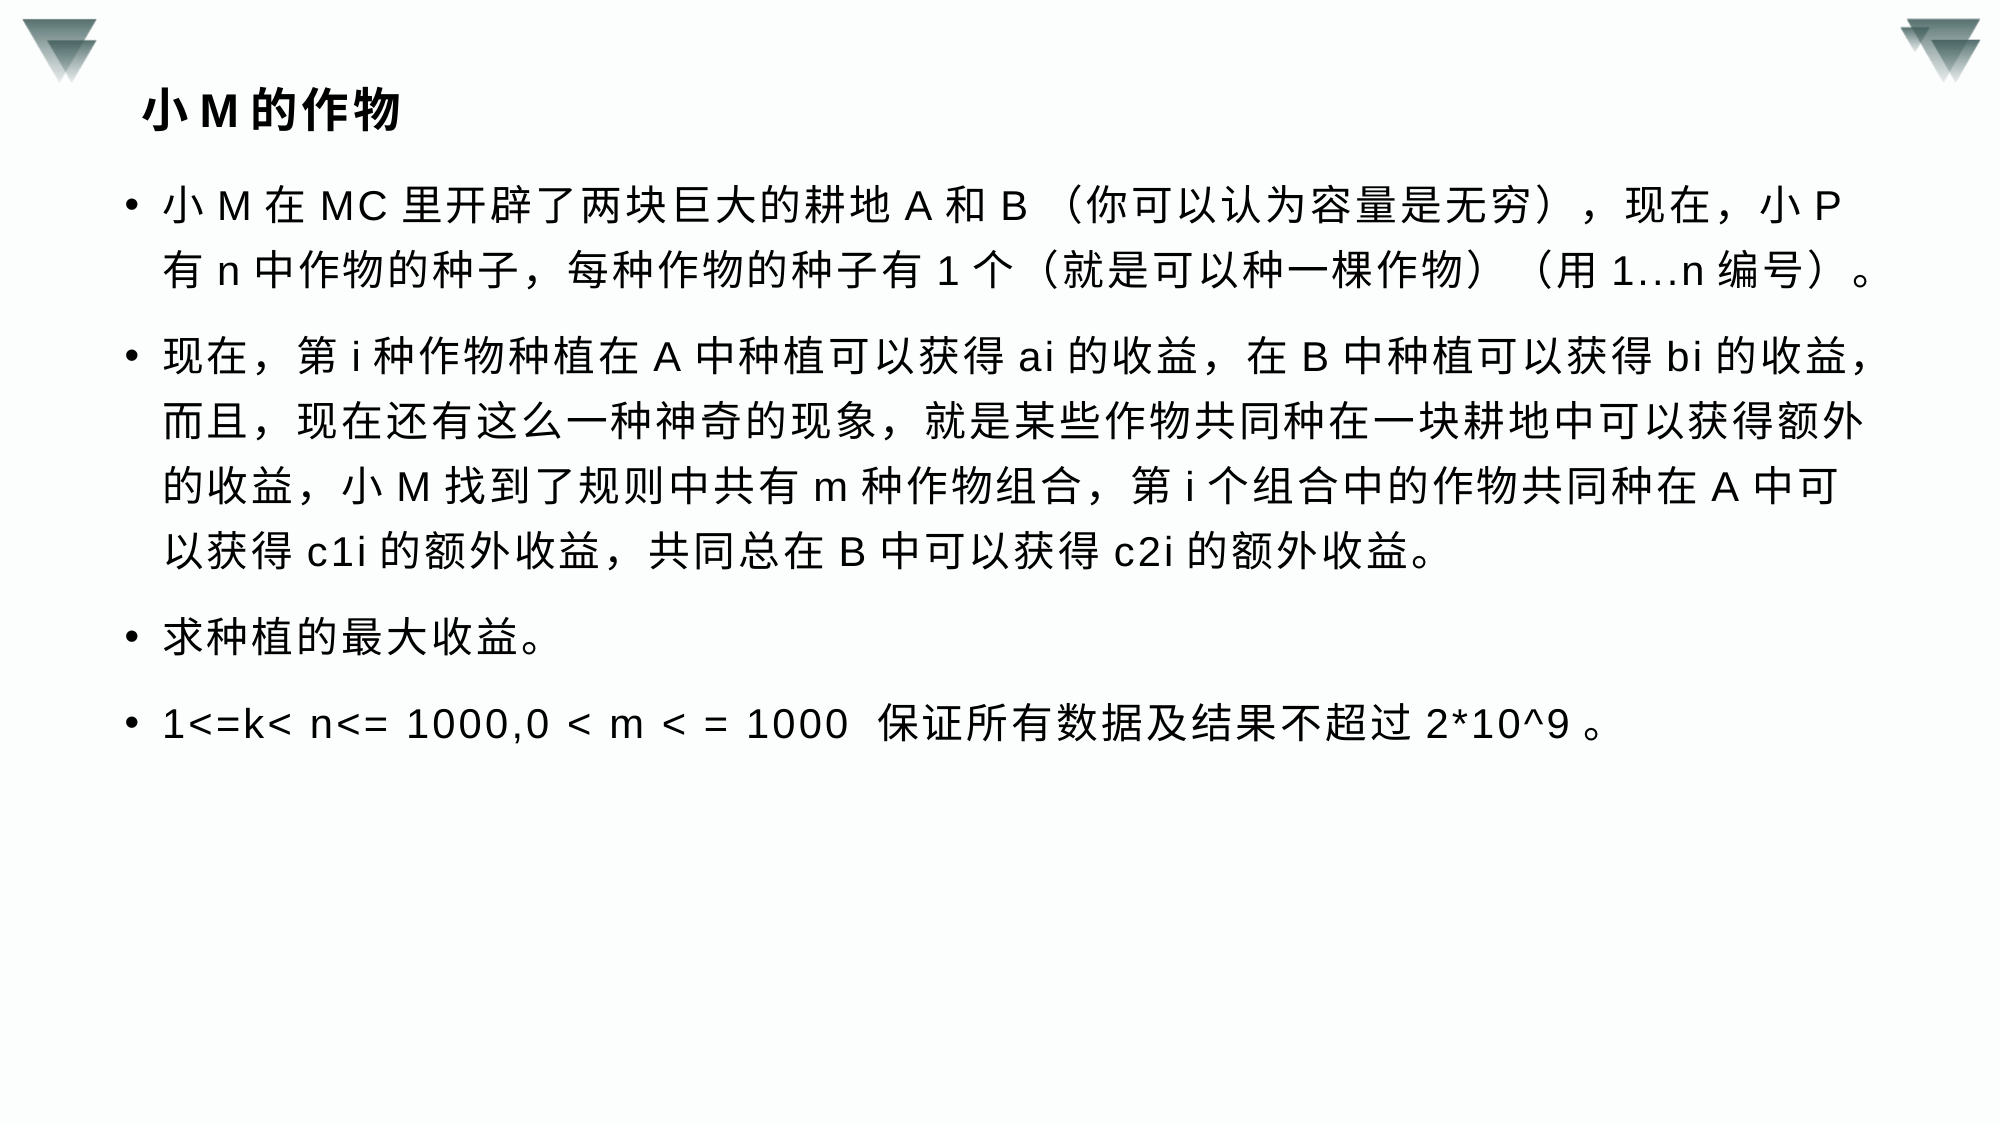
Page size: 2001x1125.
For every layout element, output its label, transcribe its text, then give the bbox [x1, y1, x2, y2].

title 小M的作物 [109, 72, 1891, 146]
list 小M在MC里开辟了两块巨大的耕地A和B（你可以认为容量是无穷），现在，小P有n中作物的种子，每种作物的种子有1个（就是可以种一棵作物）（用1...n编号）。 现在，第i种作物种植在A中种植可以获得ai的收益，在B中种植可以获得bi的收益，而且，现在还有这么一种神奇的现象，就是某些作物共同种在一块耕地中可以获得额外的收益，小M找到了规则中共有m种作物组合，第i个组合中的作物共同种在A中可以获得c1i的额外收益，共同总在B中可以获得c2i的额外收益。 求种植的最大收益。 1<=k< n<= 1000,0 < m < = 1000 保证所有数据及结果不超过2*10^9。 [109, 156, 1891, 1041]
picture [0, 0, 119, 103]
picture [1881, 0, 2000, 103]
